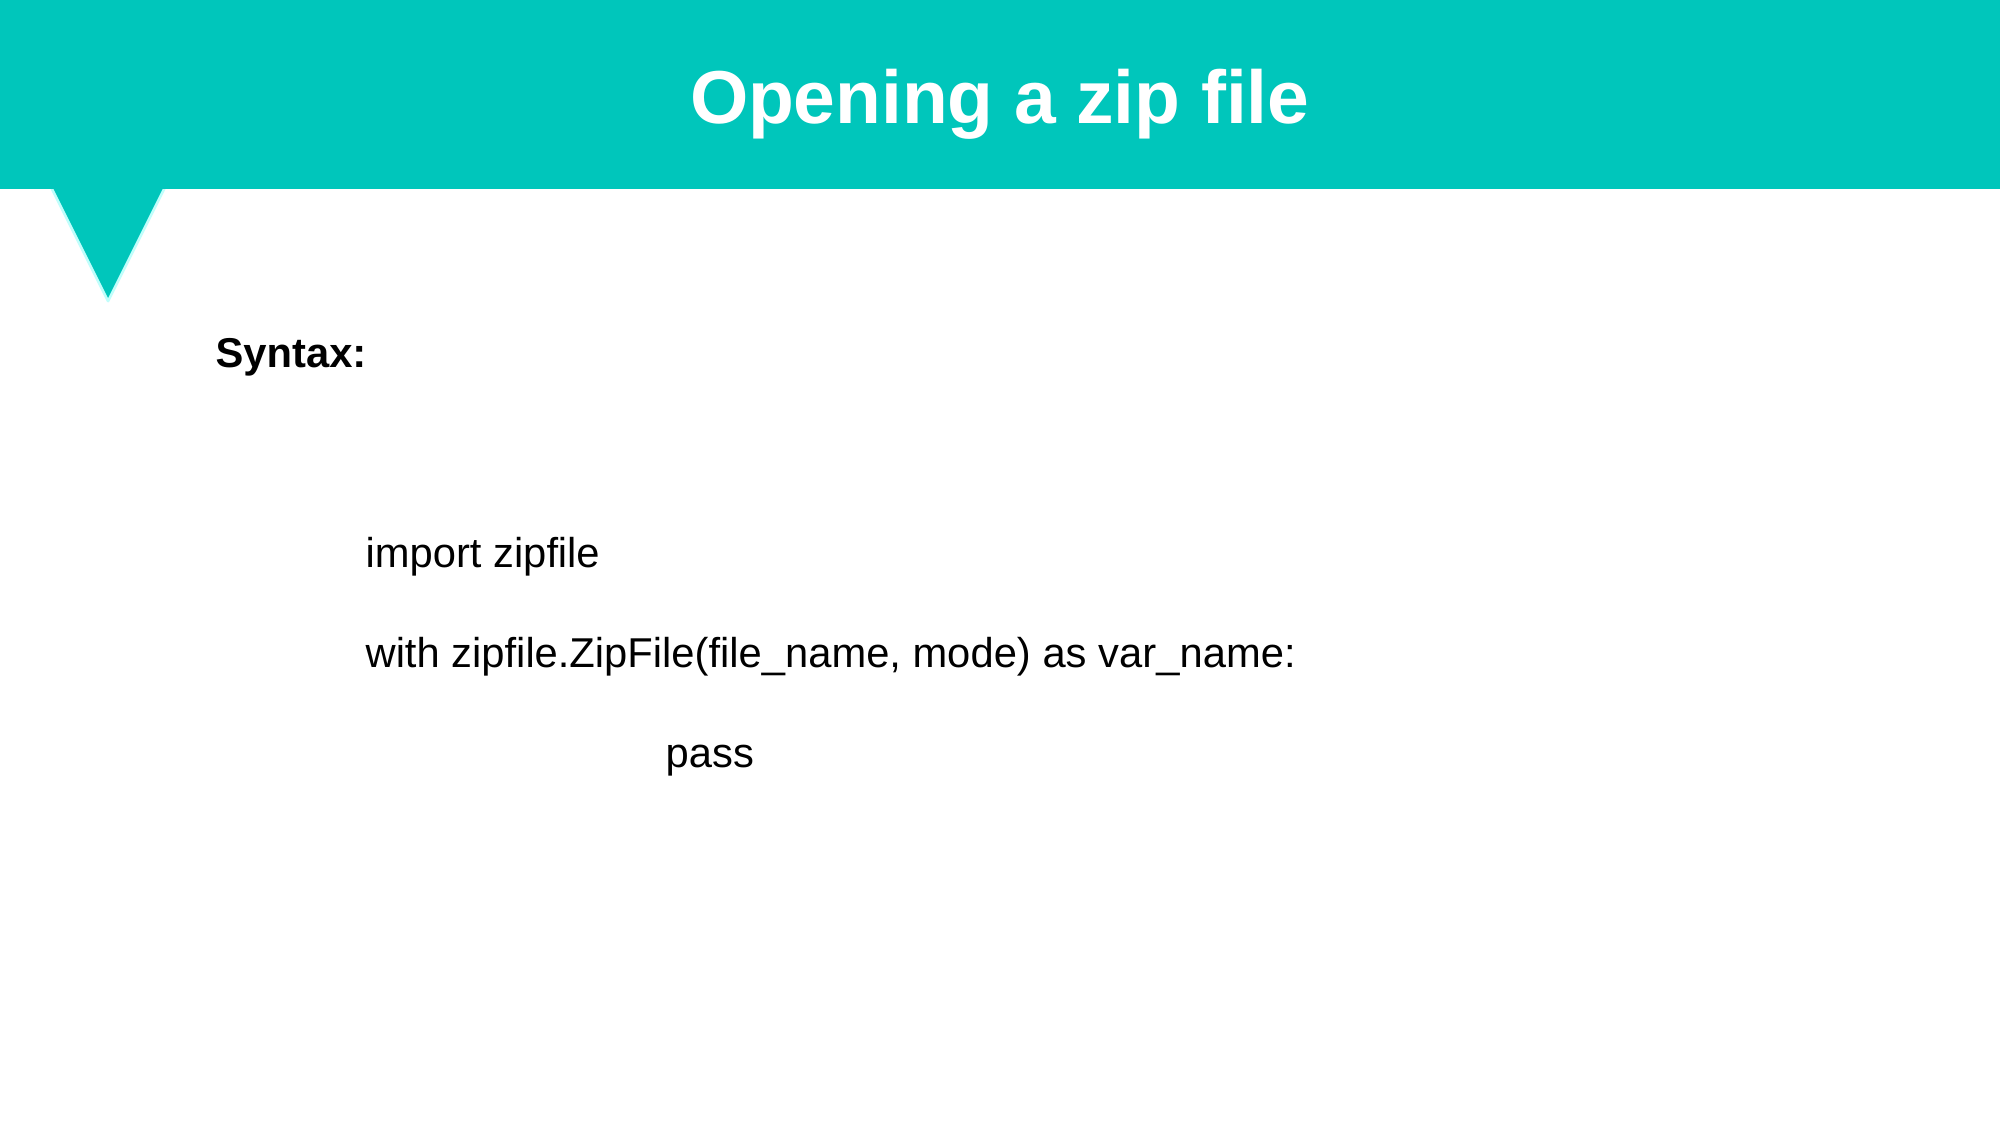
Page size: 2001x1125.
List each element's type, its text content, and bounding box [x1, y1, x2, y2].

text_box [0, 0, 2000, 302]
text_box Syntax: import zipfile with zipfile.ZipFile(file_name, mode) as var_name: pass [200, 313, 1890, 1052]
